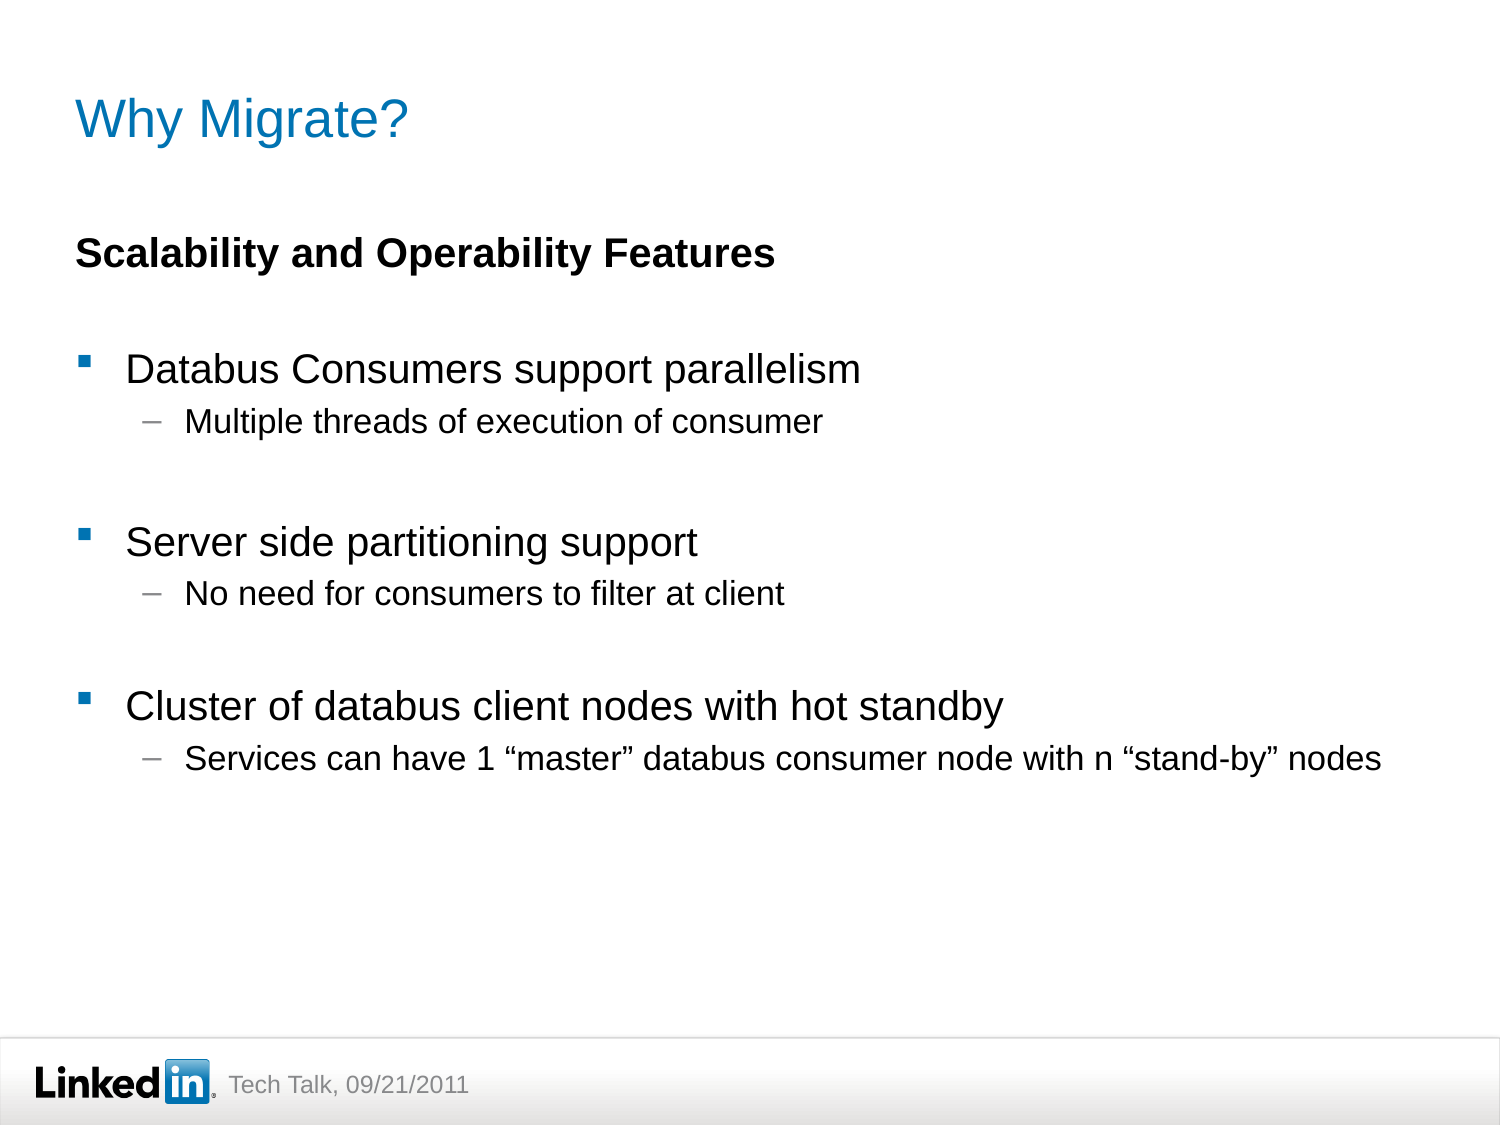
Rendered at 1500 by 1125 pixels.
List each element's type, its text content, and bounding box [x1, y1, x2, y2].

list Scalability and Operability Features Databus Consumers support parallelism Multiple threads of execution of consumer Server side partitioning support No need for consumers to filter at client Cluster of databus client nodes with hot standby Services can have 1 “master” databus consumer node with n “stand-by” nodes [75, 218, 1425, 999]
title Why Migrate? [75, 33, 1425, 199]
picture [36, 1059, 216, 1104]
